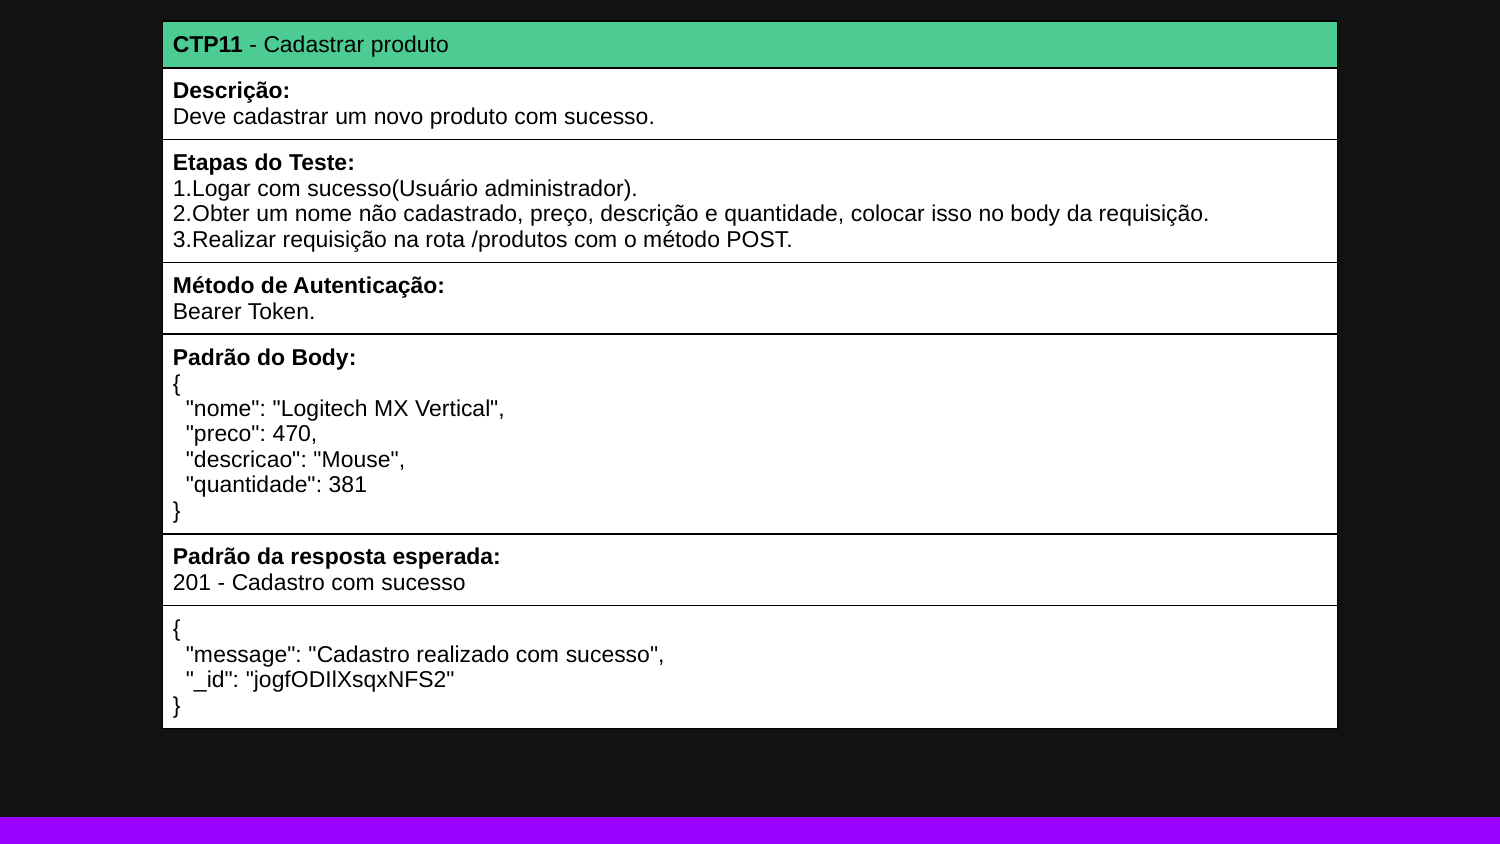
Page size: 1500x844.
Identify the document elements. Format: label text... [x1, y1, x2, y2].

table_header CTP11 - Cadastrar produto [163, 22, 1337, 67]
table_cell { "message": "Cadastro realizado com sucesso", "_id": "jogfODIlXsqxNFS2" } [163, 606, 1337, 728]
table_cell Descrição: Deve cadastrar um novo produto com sucesso. [163, 69, 1337, 139]
table_cell Método de Autenticação: Bearer Token. [163, 263, 1337, 333]
table_cell Padrão da resposta esperada: 201 - Cadastro com sucesso [163, 535, 1337, 605]
text_box [0, 817, 1500, 844]
table_cell Etapas do Teste: 1.Logar com sucesso(Usuário administrador). 2.Obter um nome não cadastrado, preço, descrição e quantidade, colocar isso no body da requisição. 3.Realizar requisição na rota /produtos com o método POST. [163, 140, 1337, 262]
table_cell Padrão do Body: { "nome": "Logitech MX Vertical", "preco": 470, "descricao": "Mouse", "quantidade": 381 } [163, 335, 1337, 533]
